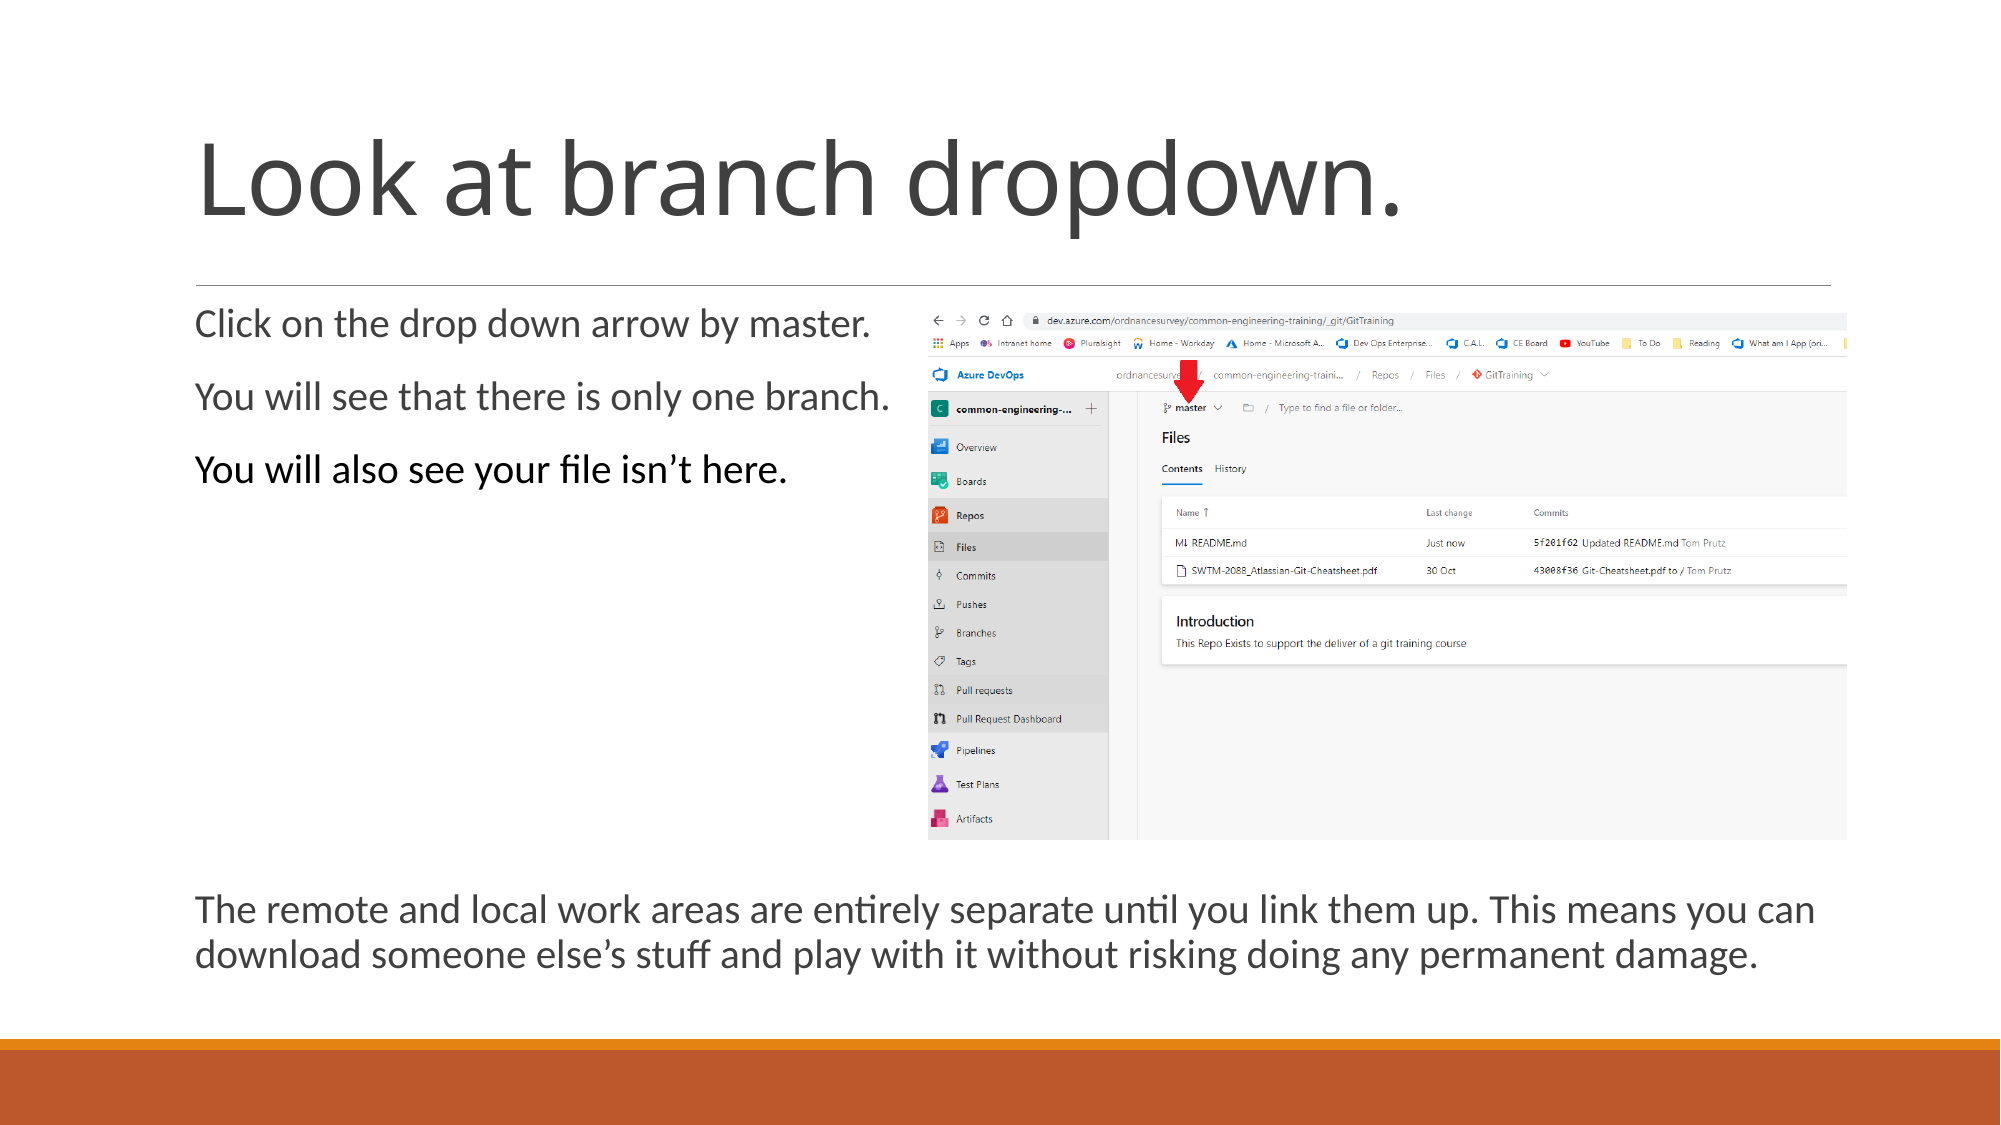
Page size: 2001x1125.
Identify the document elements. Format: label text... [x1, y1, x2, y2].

list Click on the drop down arrow by master. You will see that there is only one branch. You will also see your file isn’t here. The remote and local work areas are entirely separate until you link them up. This means you can download someone else’s stuff and play with it without risking doing any permanent damage. [180, 293, 1830, 1031]
picture [928, 312, 1848, 841]
title Look at branch dropdown. [180, 47, 1830, 244]
